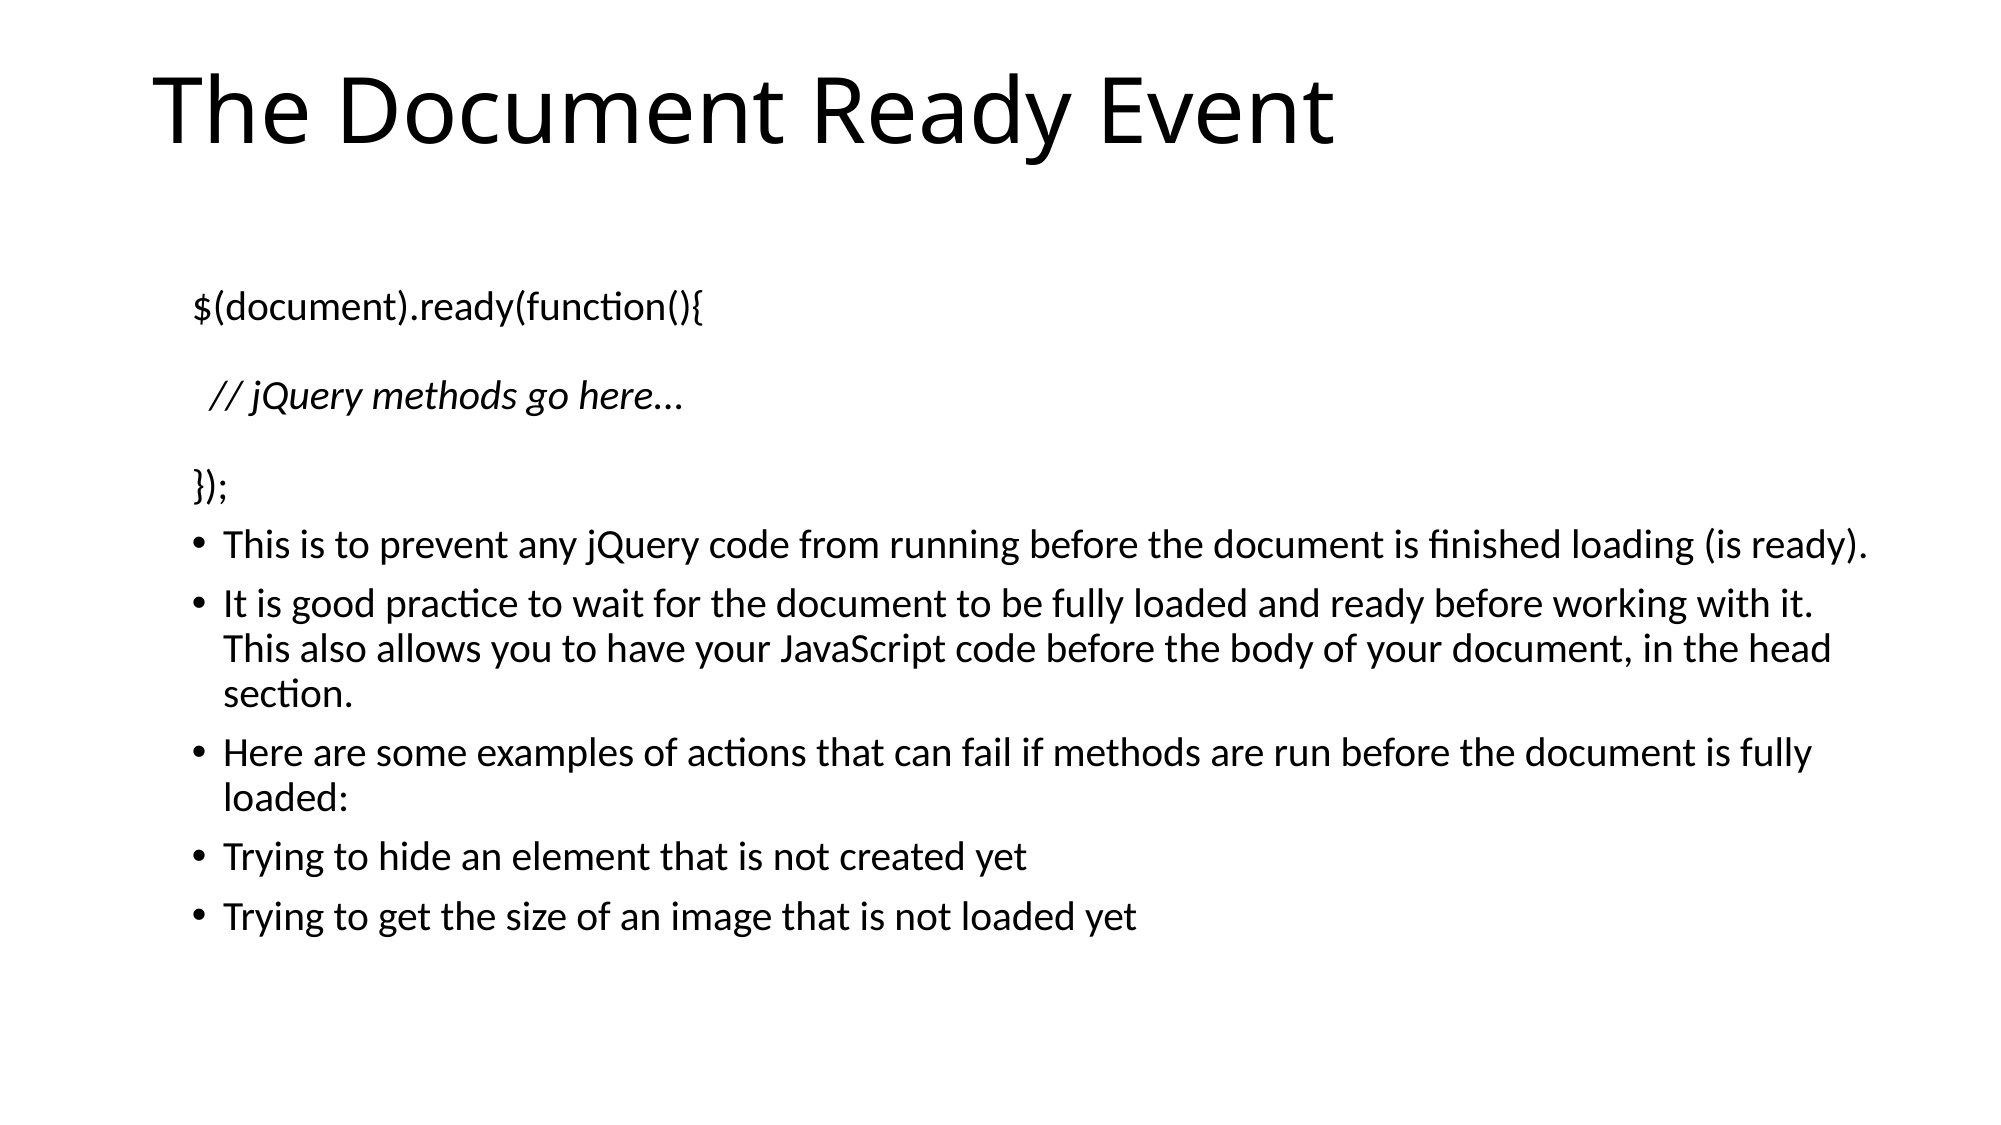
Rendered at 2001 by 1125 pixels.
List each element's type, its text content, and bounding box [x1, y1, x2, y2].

title The Document Ready Event [137, 59, 1863, 278]
list $(document).ready(function(){ // jQuery methods go here... }); This is to prevent any jQuery code from running before the document is finished loading (is ready). It is good practice to wait for the document to be fully loaded and ready before working with it. This also allows you to have your JavaScript code before the body of your document, in the head section. Here are some examples of actions that can fail if methods are run before the document is fully loaded: Trying to hide an element that is not created yet Trying to get the size of an image that is not loaded yet [176, 277, 1902, 992]
